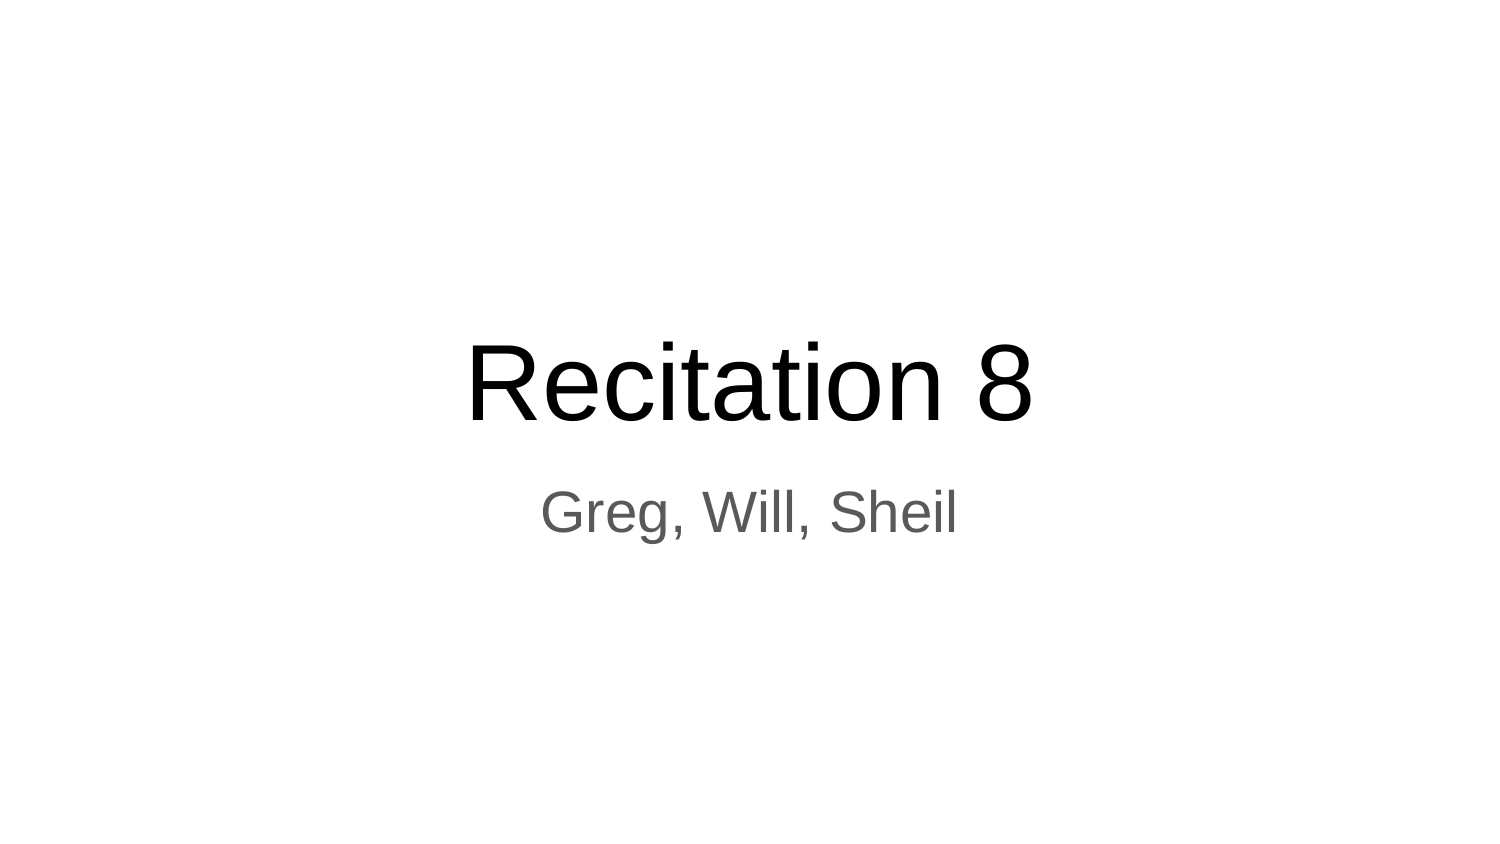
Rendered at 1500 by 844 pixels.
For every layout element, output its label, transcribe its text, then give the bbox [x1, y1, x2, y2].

title Recitation 8 [51, 122, 1449, 459]
subtitle Greg, Will, Sheil [51, 464, 1449, 595]
